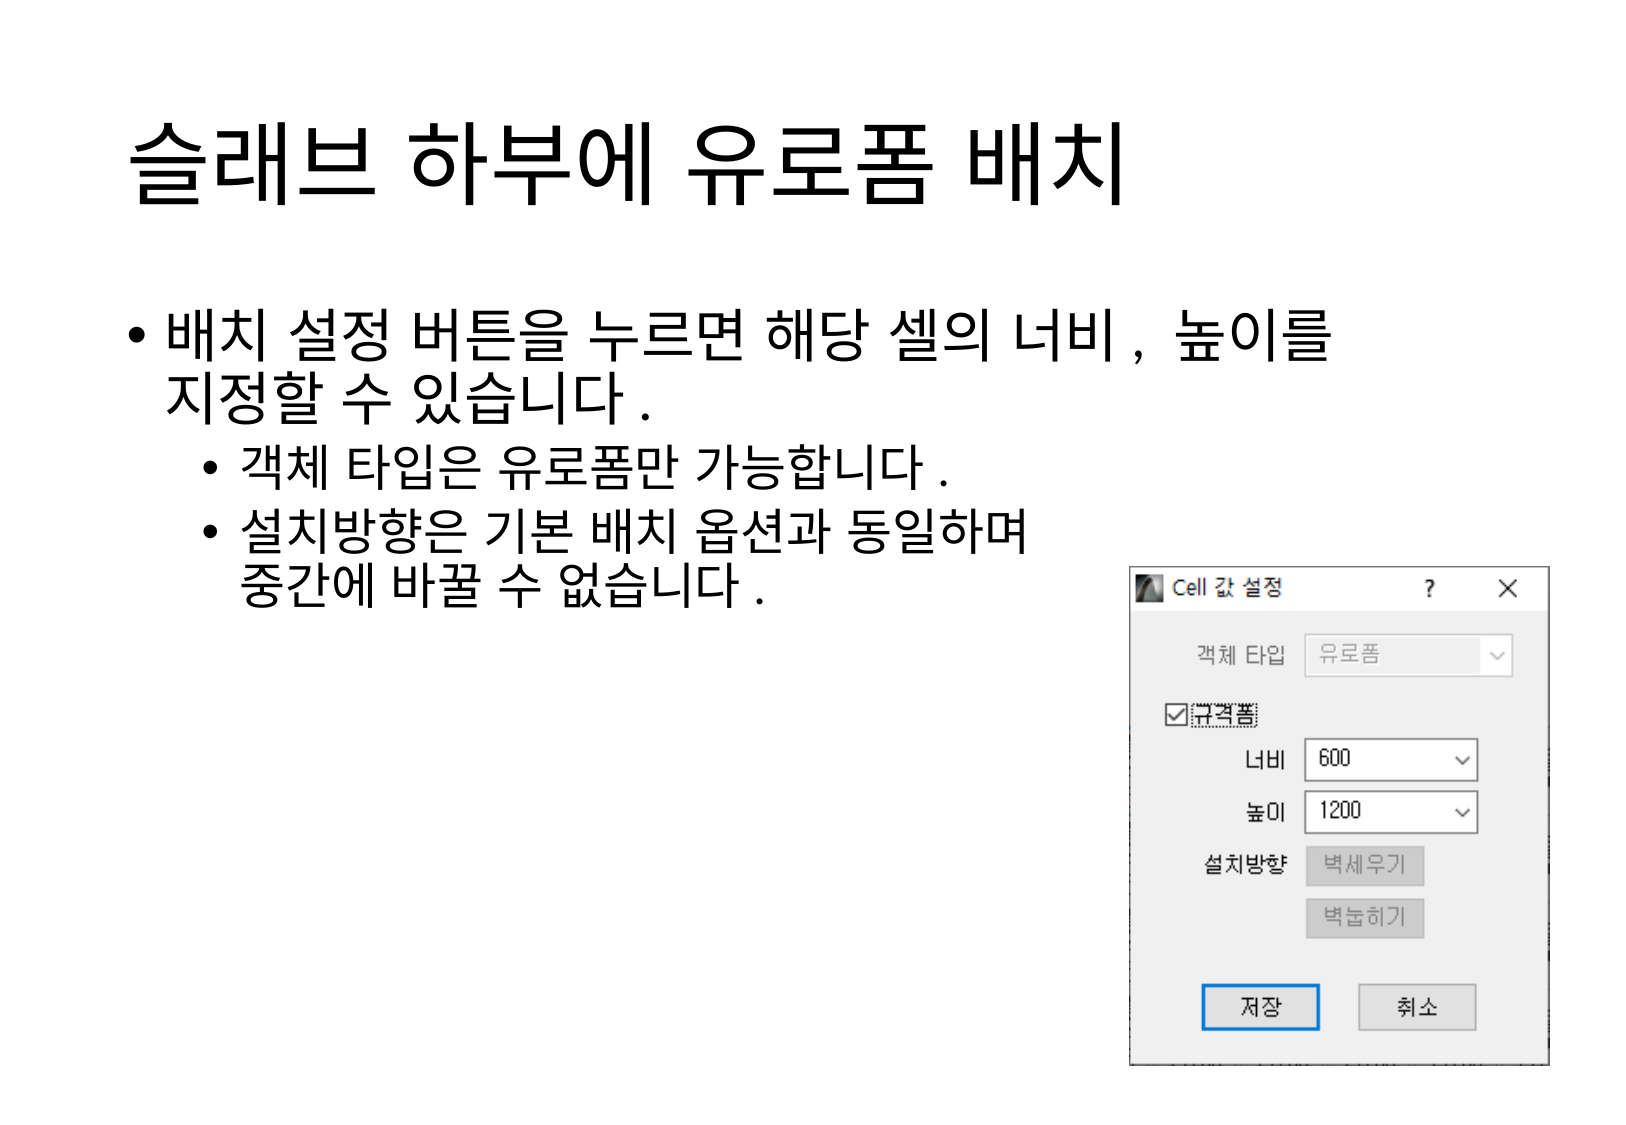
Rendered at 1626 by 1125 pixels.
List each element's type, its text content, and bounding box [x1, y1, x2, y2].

picture [1129, 566, 1550, 1066]
list 배치 설정 버튼을 누르면 해당 셀의 너비, 높이를 지정할 수 있습니다. 객체 타입은 유로폼만 가능합니다. 설치방향은 기본 배치 옵션과 동일하며 중간에 바꿀 수 없습니다. [111, 299, 1514, 1014]
title 슬래브 하부에 유로폼 배치 [111, 59, 1514, 278]
